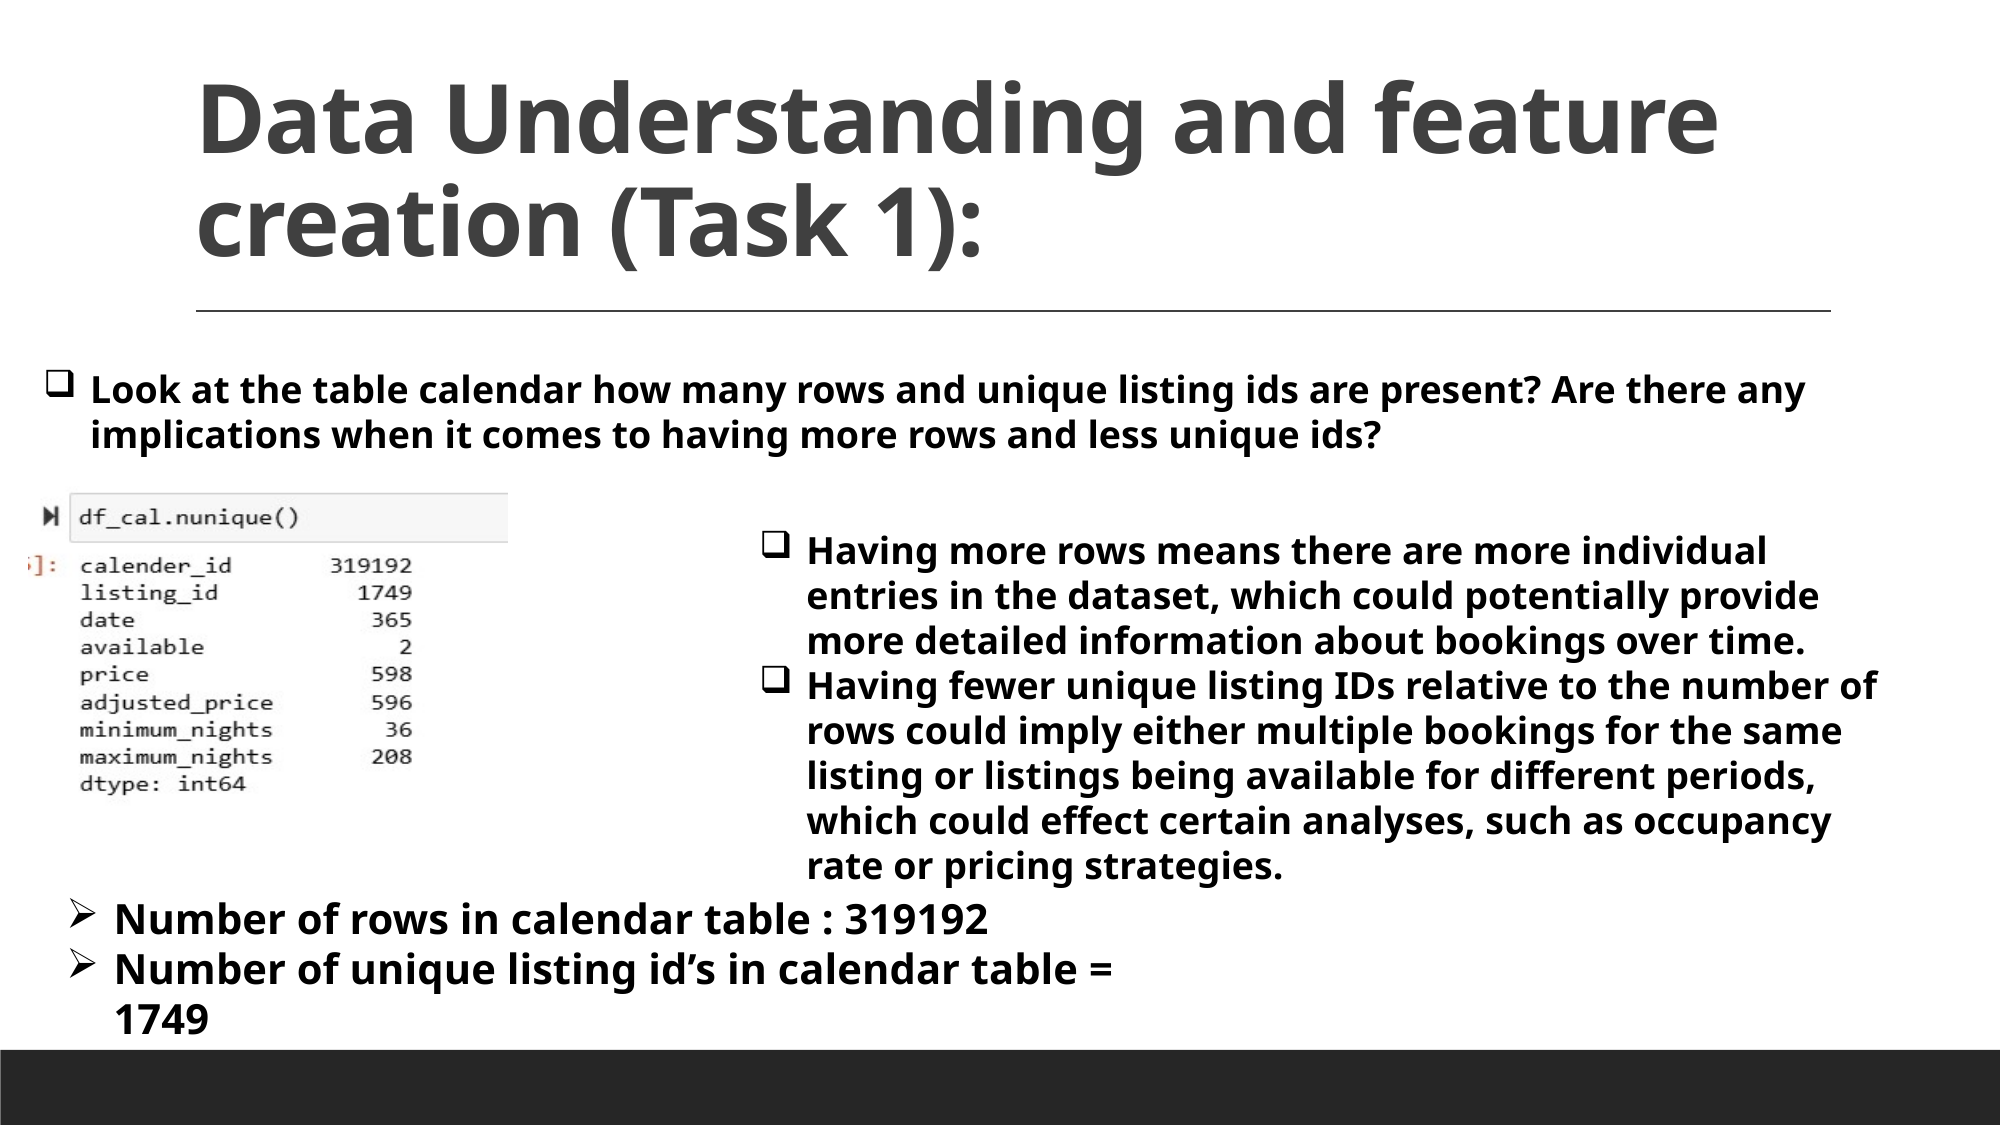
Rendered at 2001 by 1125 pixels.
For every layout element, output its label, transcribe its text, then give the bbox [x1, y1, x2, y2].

title Data Understanding and feature creation (Task 1): [180, 47, 1830, 285]
text_box Look at the table calendar how many rows and unique listing ids are present? Are there any implications when it comes to having more rows and less unique ids? [28, 358, 1867, 464]
picture [27, 486, 508, 811]
text_box Number of rows in calendar table : 319192 Number of unique listing id’s in calendar table = 1749 [51, 885, 1142, 1051]
text_box Having more rows means there are more individual entries in the dataset, which could potentially provide more detailed information about bookings over time. Having fewer unique listing IDs relative to the number of rows could imply either multiple bookings for the same listing or listings being available for different periods, which could effect certain analyses, such as occupancy rate or pricing strategies. [744, 519, 1895, 895]
